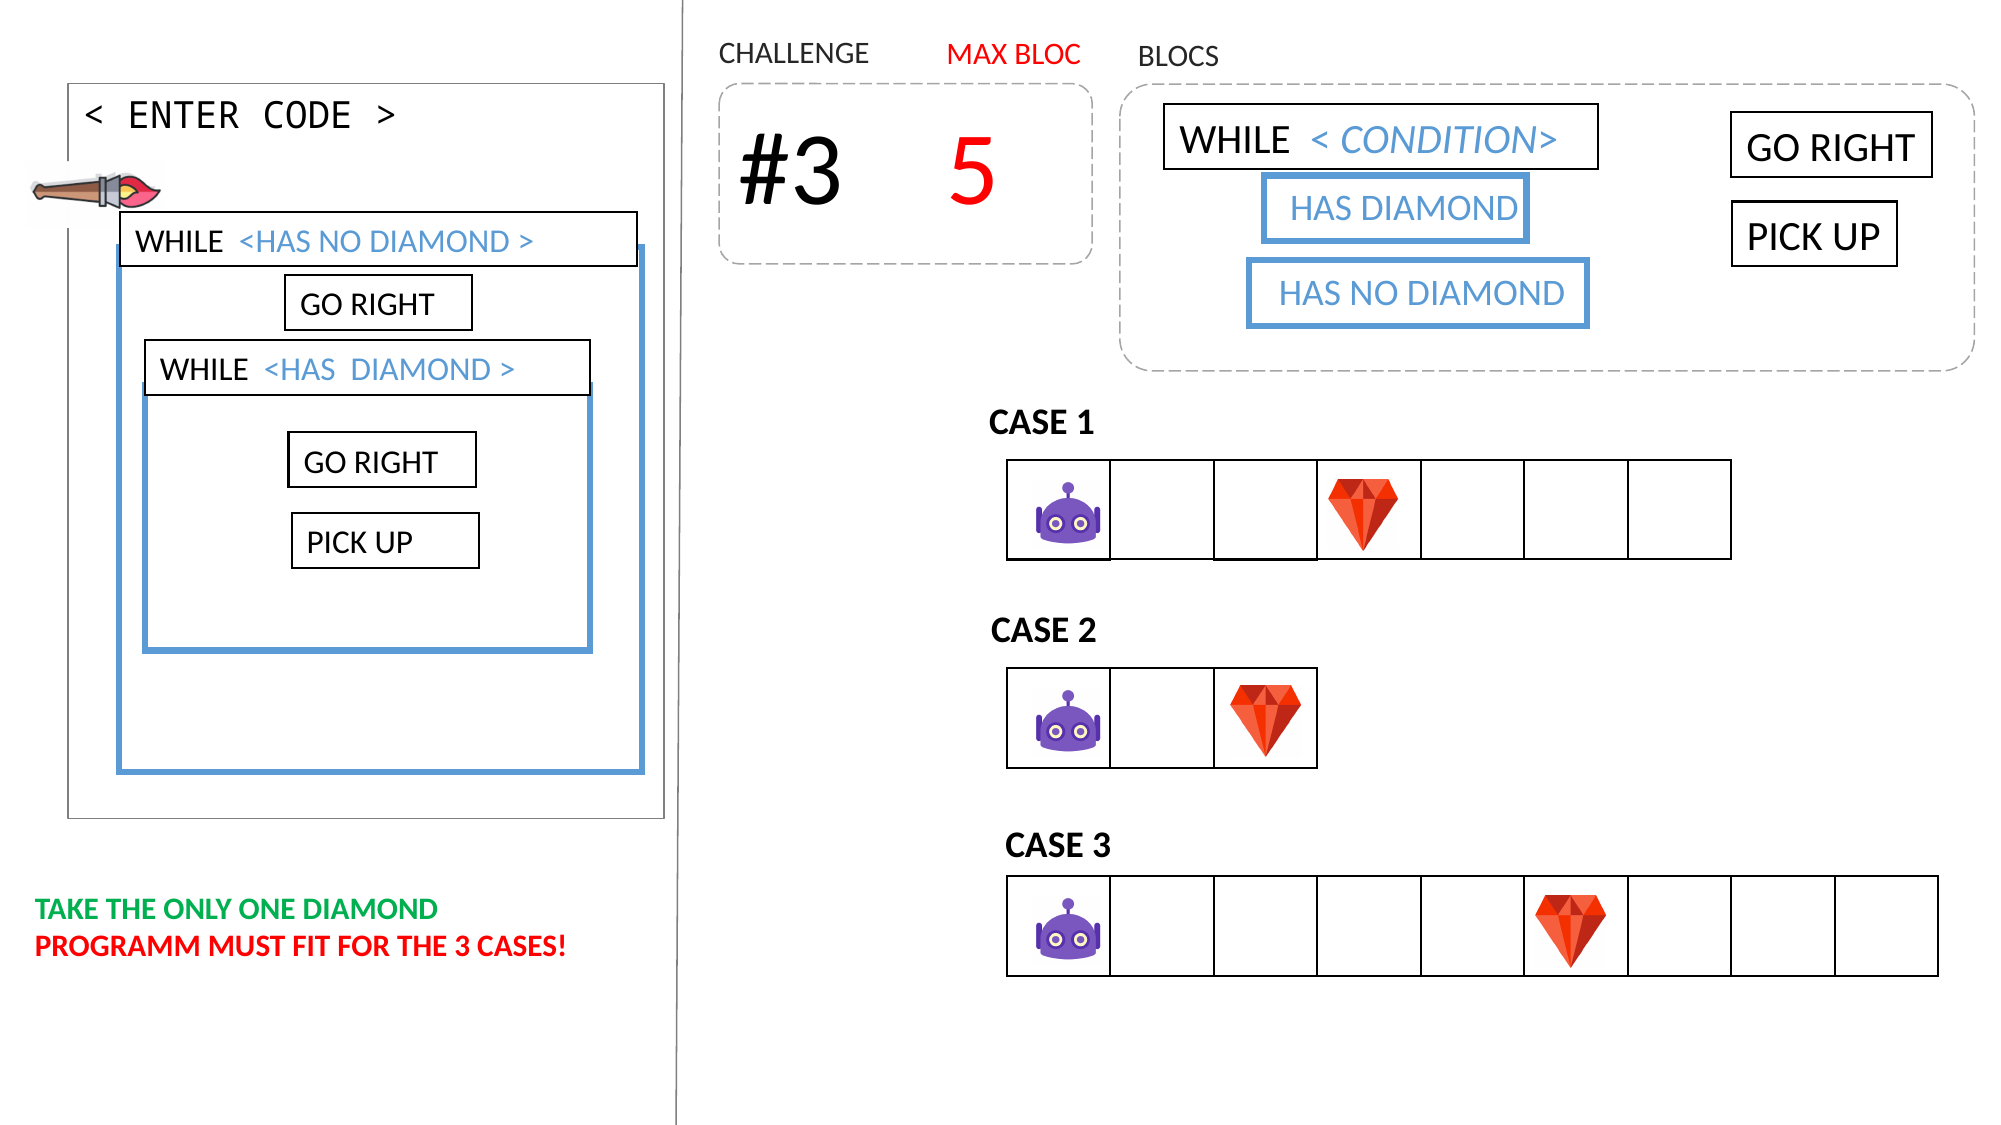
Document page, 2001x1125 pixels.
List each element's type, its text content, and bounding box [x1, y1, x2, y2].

text_box [1110, 667, 1213, 768]
text_box PICK UP [1731, 201, 1898, 267]
text_box [1524, 459, 1627, 560]
text_box CASE 3 [990, 812, 1127, 918]
text_box 5 [931, 92, 1069, 233]
text_box [1213, 876, 1317, 976]
text_box [1317, 876, 1420, 976]
text_box HAS NO DIAMOND [1263, 260, 1584, 321]
picture [1033, 895, 1103, 966]
text_box MAX BLOC [931, 25, 1098, 79]
picture [26, 125, 164, 264]
text_box [1317, 459, 1420, 560]
text_box [1006, 918, 1110, 976]
text_box GO RIGHT [1731, 112, 1933, 177]
text_box [1627, 459, 1732, 560]
text_box WHILE < CONDITION> [1164, 103, 1599, 169]
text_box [675, 0, 683, 1125]
text_box CASE 1 [974, 389, 1111, 495]
text_box < ENTER CODE > [67, 83, 664, 819]
text_box BLOCS [1122, 27, 1235, 81]
picture [1534, 895, 1607, 968]
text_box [118, 211, 643, 773]
picture [1033, 479, 1103, 549]
picture [1229, 684, 1302, 757]
text_box CASE 2 [975, 597, 1112, 703]
text_box #3 [723, 92, 860, 233]
text_box [1627, 876, 1731, 976]
text_box TAKE THE ONLY ONE DIAMOND PROGRAMM MUST FIT FOR THE 3 CASES! [19, 880, 666, 971]
picture [1327, 479, 1400, 552]
text_box [1420, 459, 1524, 560]
text_box [1834, 876, 1939, 976]
text_box [719, 83, 1093, 264]
text_box CHALLENGE [703, 25, 887, 78]
text_box [1119, 84, 1975, 371]
text_box [1248, 260, 1587, 326]
text_box [1006, 495, 1110, 560]
text_box [1110, 876, 1213, 976]
picture [1033, 687, 1103, 757]
text_box [1213, 459, 1317, 560]
text_box [1420, 876, 1524, 976]
text_box HAS DIAMOND [1275, 175, 1537, 236]
text_box [1731, 876, 1834, 976]
text_box [1524, 876, 1627, 976]
text_box [1006, 703, 1110, 768]
text_box [1110, 459, 1213, 560]
text_box [1213, 667, 1318, 768]
text_box [1263, 175, 1527, 242]
